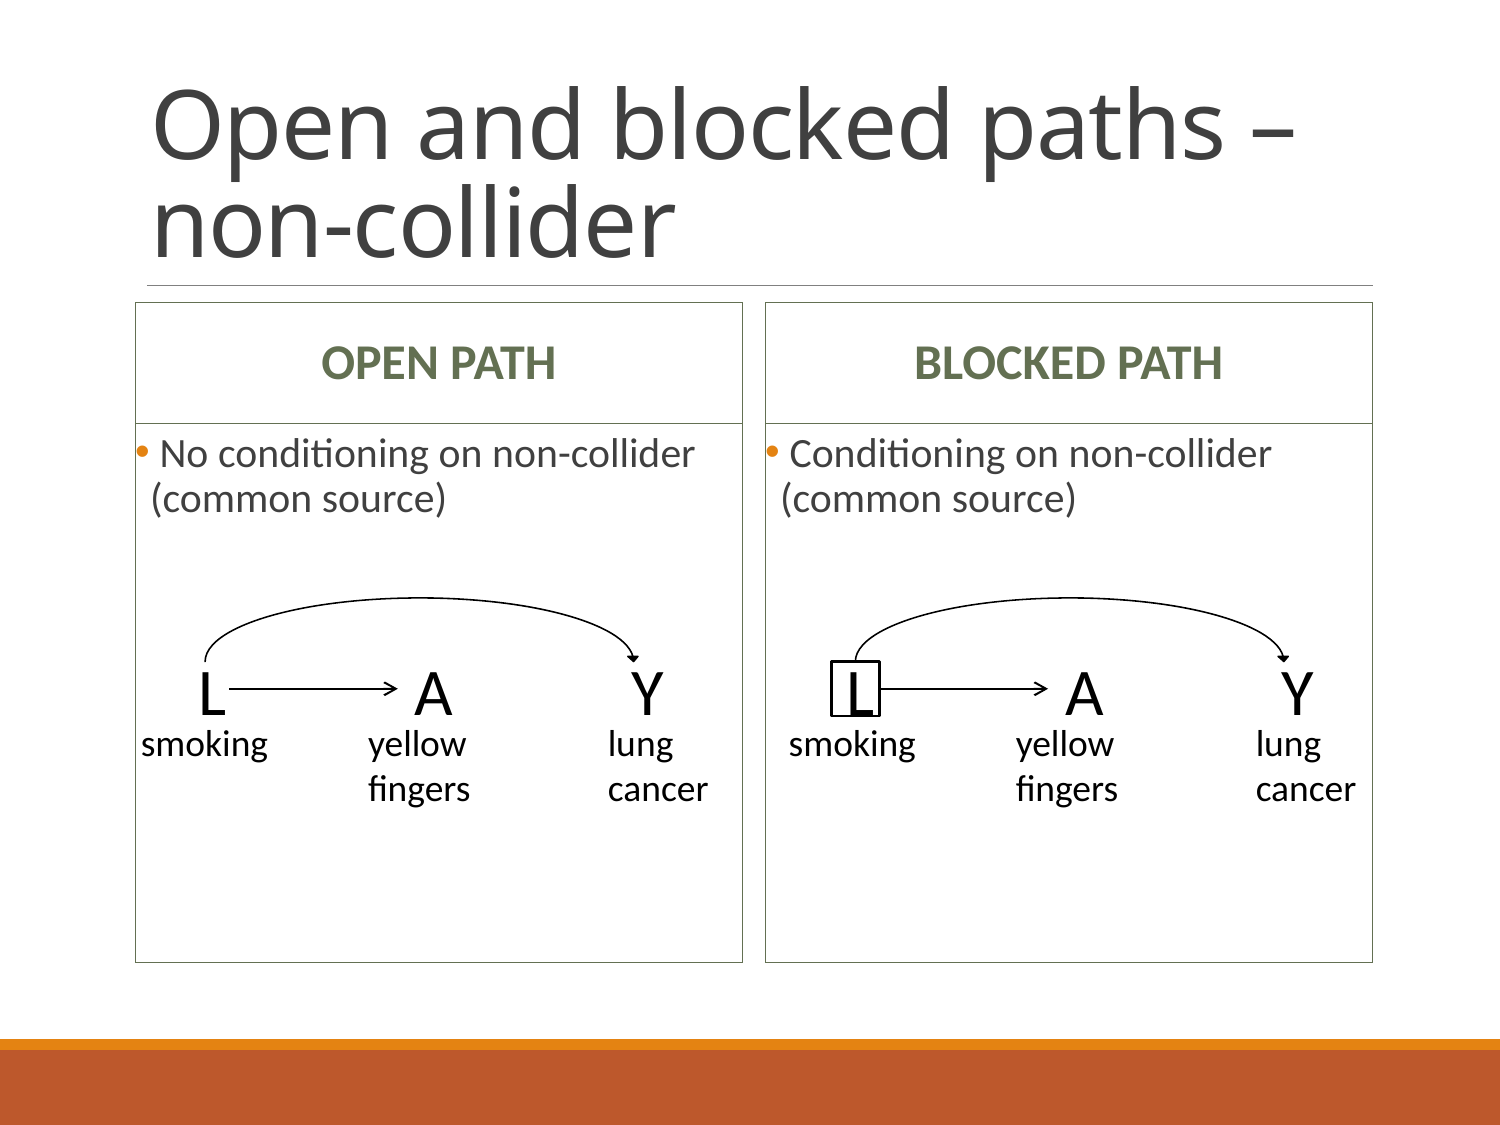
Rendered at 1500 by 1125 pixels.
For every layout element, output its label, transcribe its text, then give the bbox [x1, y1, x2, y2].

title Open and blocked paths – non-collider [135, 47, 1373, 285]
list Open path [135, 302, 743, 423]
list Conditioning on non-collider (common source) [765, 423, 1373, 963]
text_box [772, 597, 1373, 819]
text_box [124, 597, 726, 819]
list No conditioning on non-collider (common source) [135, 423, 743, 963]
list Blocked path [765, 302, 1373, 423]
